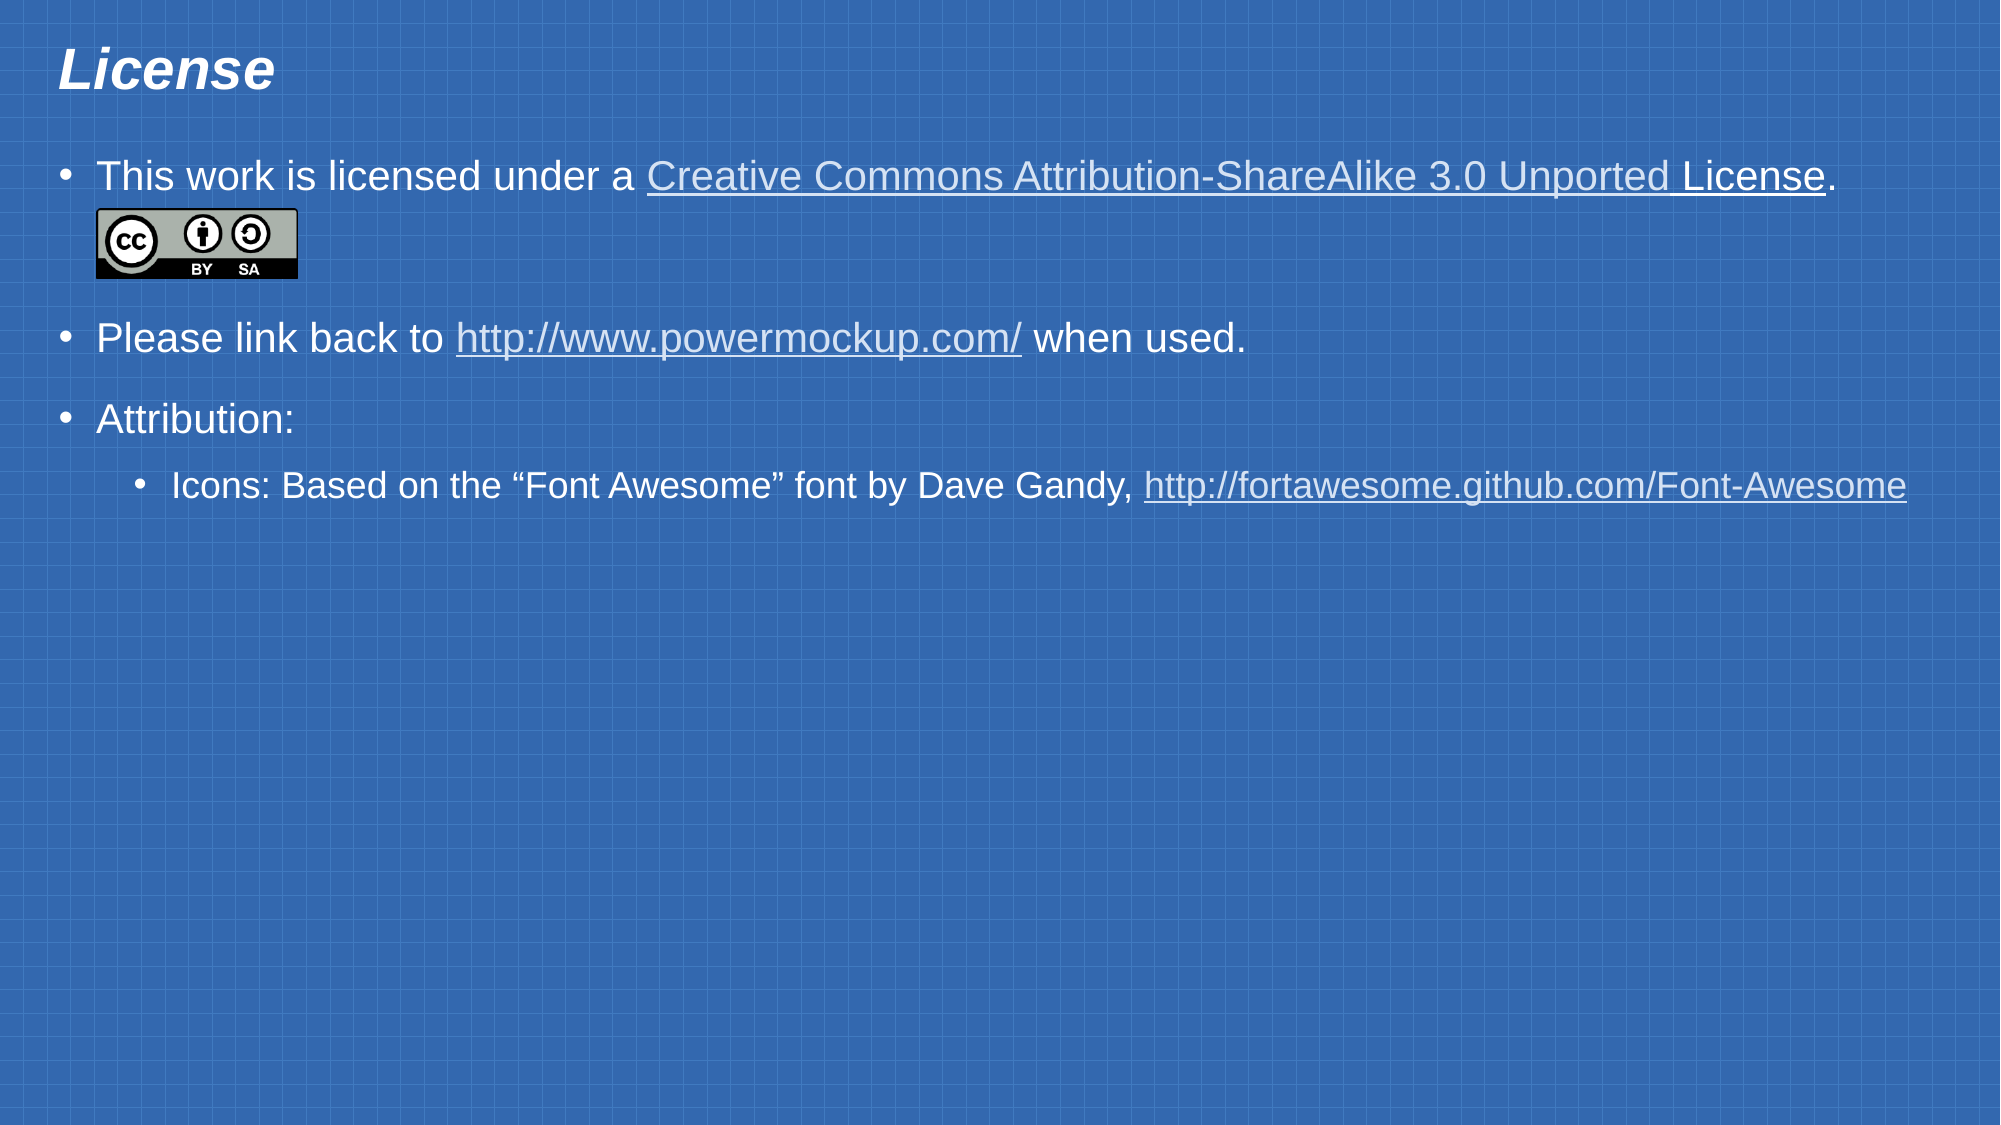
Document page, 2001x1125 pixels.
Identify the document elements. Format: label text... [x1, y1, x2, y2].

list This work is licensed under a Creative Commons Attribution-ShareAlike 3.0 Unported License. Please link back to http://www.powermockup.com/ when used. Attribution: Icons: Based on the “Font Awesome” font by Dave Gandy, http://fortawesome.github.com/Font-Awesome [43, 131, 1957, 1014]
title License [43, 31, 1957, 111]
picture [96, 208, 298, 279]
